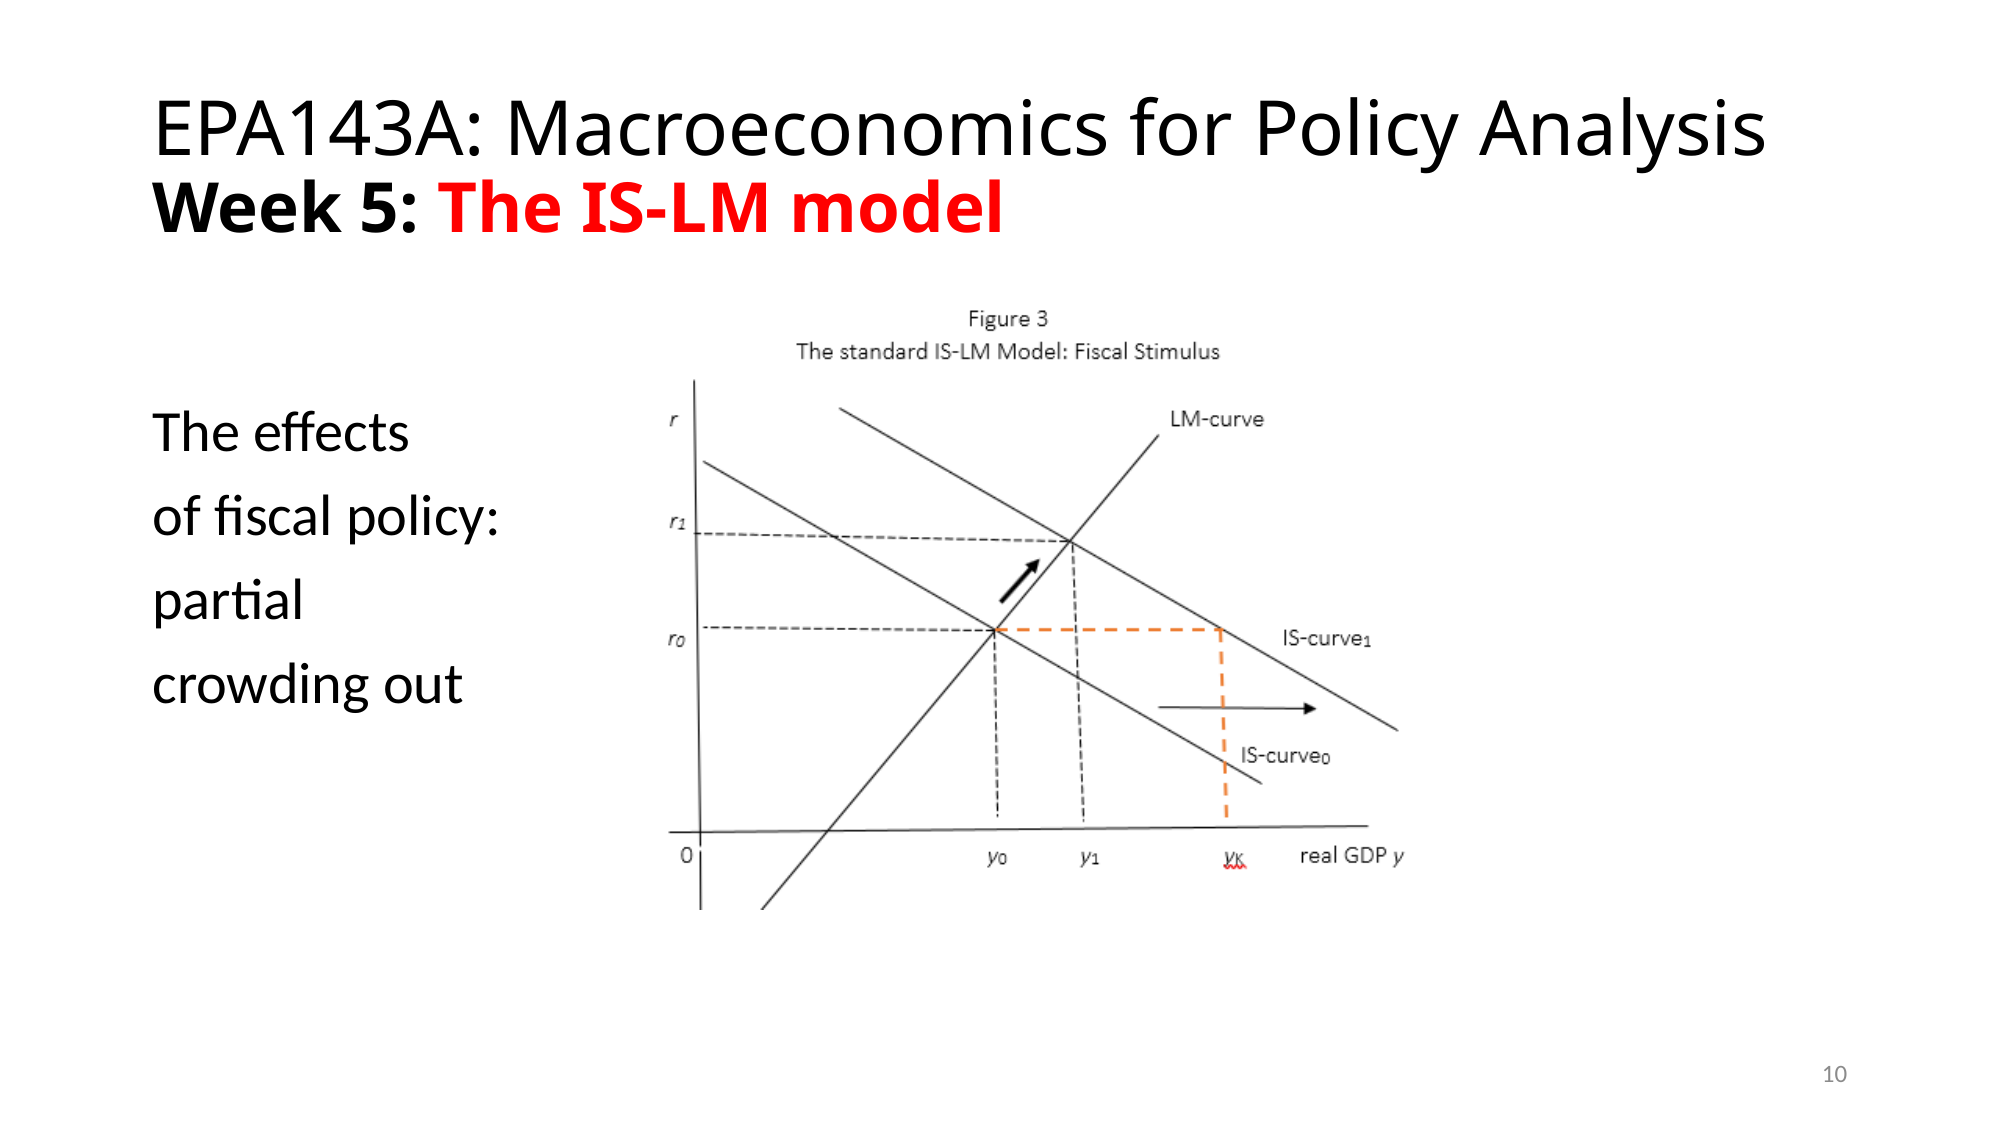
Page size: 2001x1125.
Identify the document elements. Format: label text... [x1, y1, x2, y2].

list The effects of fiscal policy: partial crowding out [137, 303, 1863, 1017]
title EPA143A: Macroeconomics for Policy Analysis Week 5: The IS-LM model [137, 59, 1863, 278]
picture [617, 303, 1474, 910]
slide_number 10 [1412, 1042, 1863, 1103]
